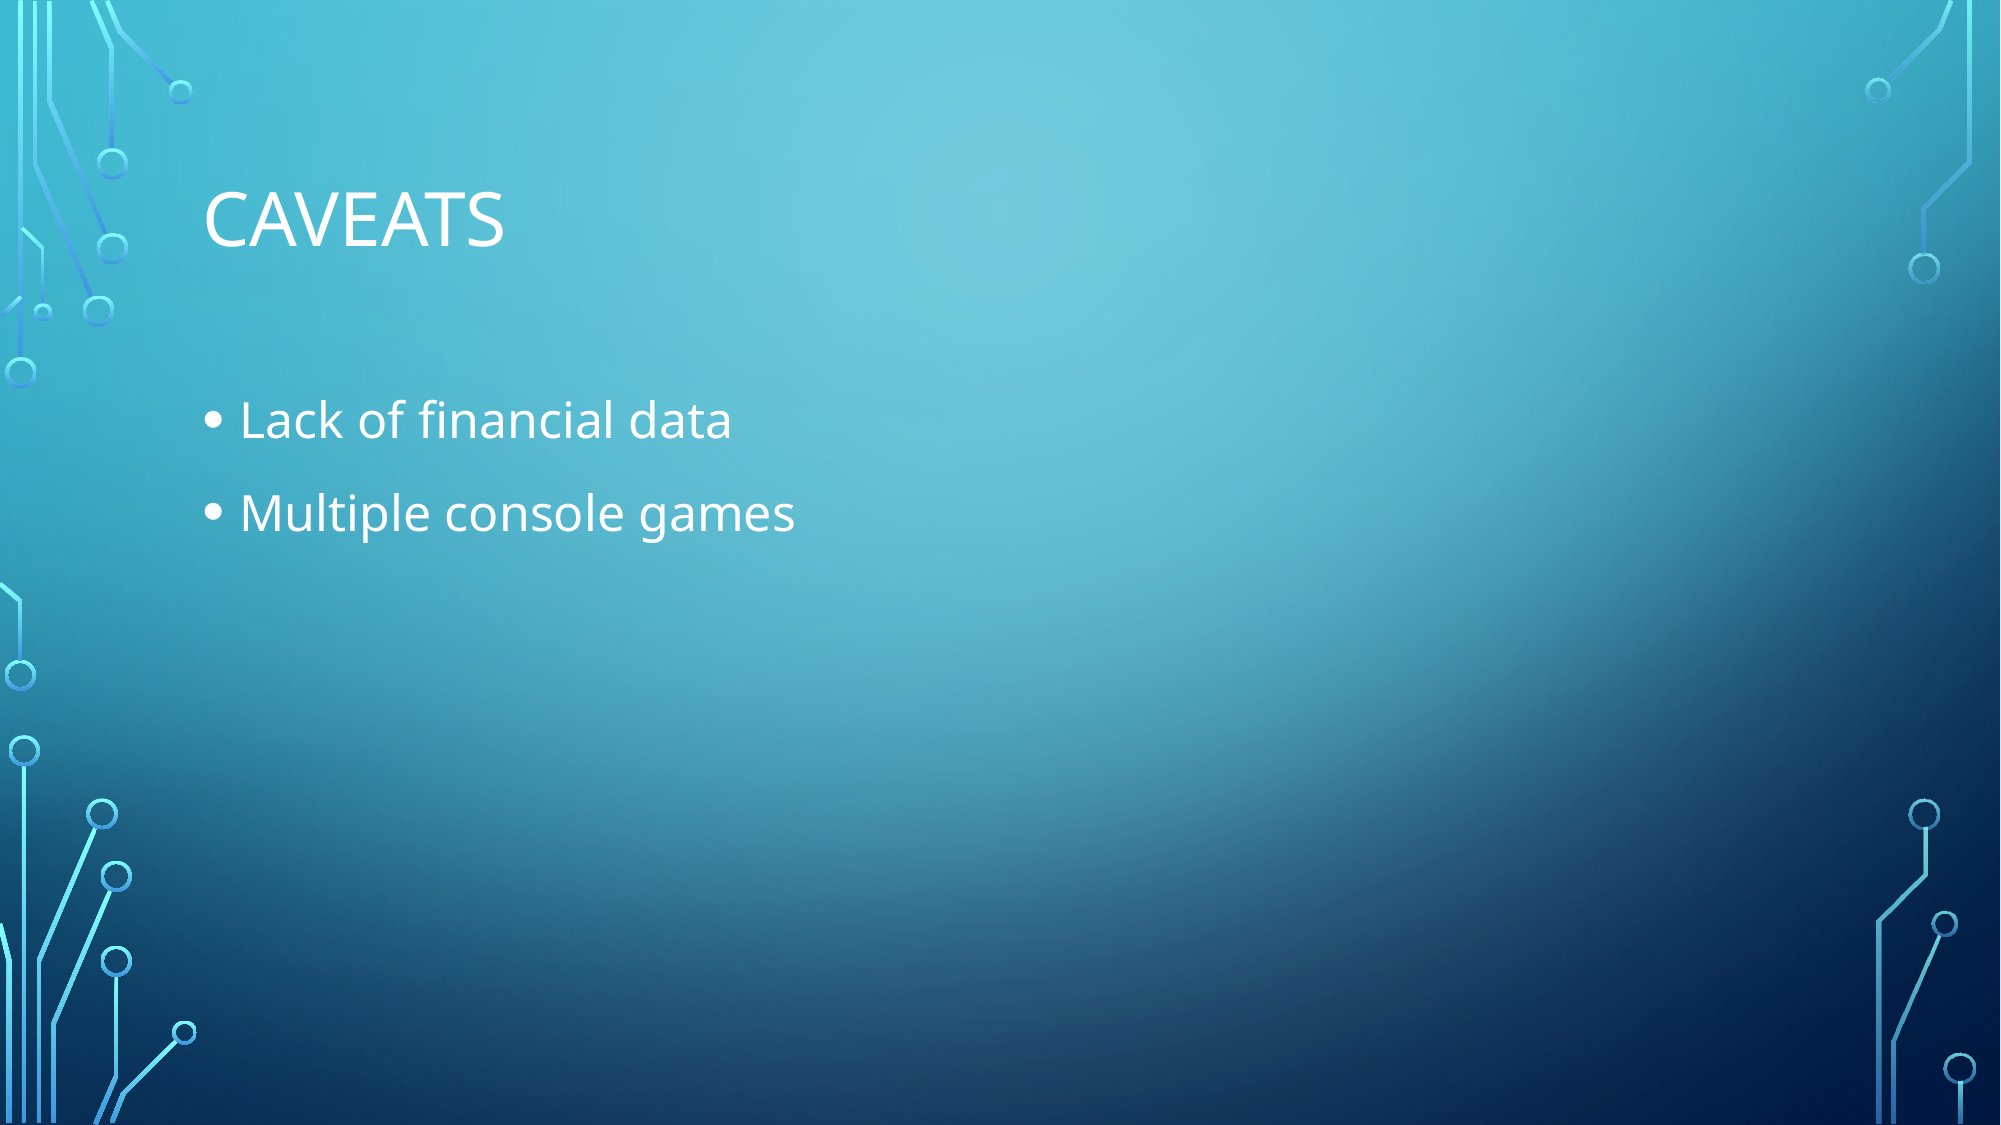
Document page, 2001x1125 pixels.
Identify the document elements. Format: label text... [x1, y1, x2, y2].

title Caveats [187, 101, 1813, 344]
list Lack of financial data Multiple console games [187, 369, 1813, 950]
